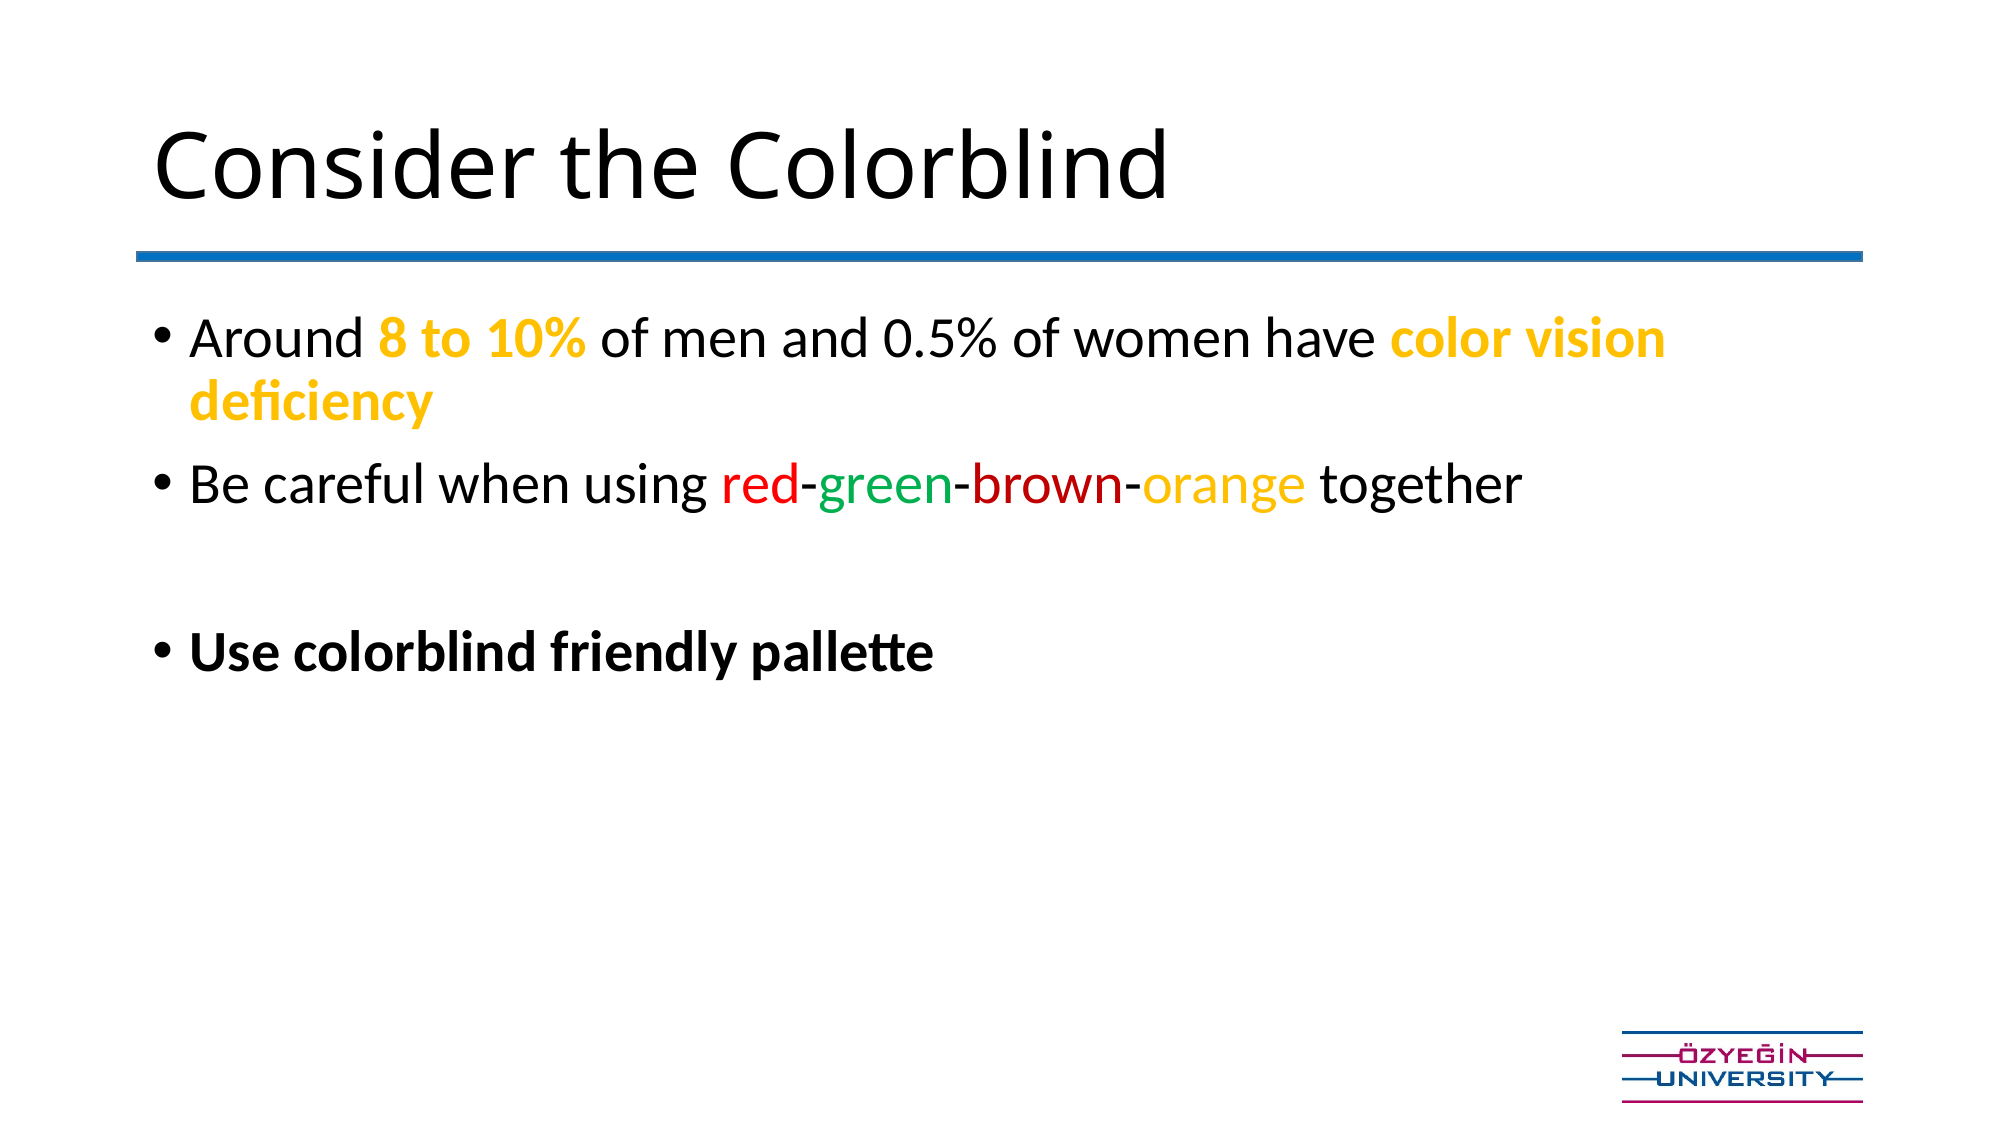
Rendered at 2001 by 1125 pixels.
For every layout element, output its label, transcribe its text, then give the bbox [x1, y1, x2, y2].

list Around 8 to 10% of men and 0.5% of women have color vision deficiency Be careful when using red-green-brown-orange together Use colorblind friendly pallette [137, 299, 1863, 1014]
title Consider the Colorblind [137, 59, 1863, 278]
picture [1622, 1031, 1863, 1103]
